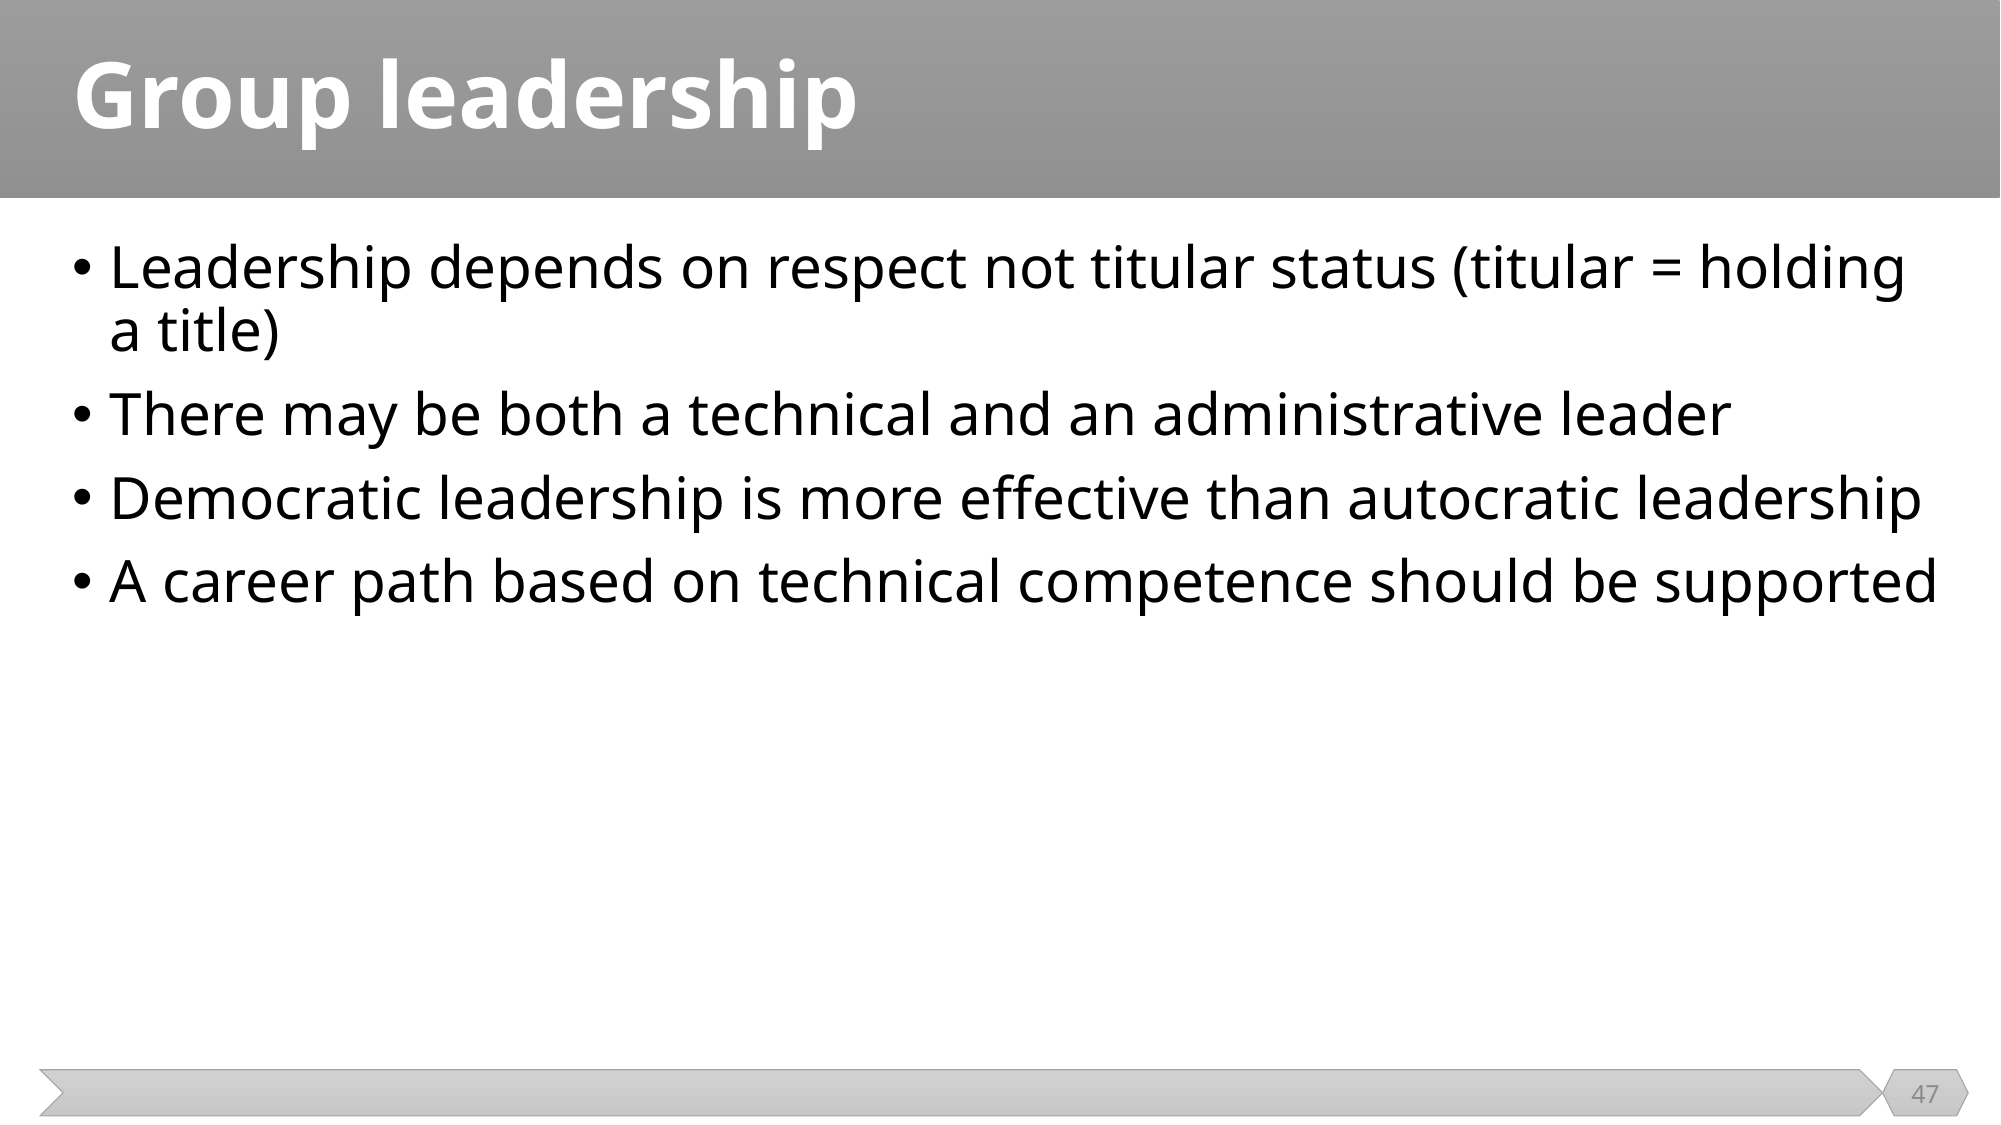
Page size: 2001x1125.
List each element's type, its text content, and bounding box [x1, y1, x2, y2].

list Leadership depends on respect not titular status (titular = holding a title) There may be both a technical and an administrative leader Democratic leadership is more effective than autocratic leadership A career path based on technical competence should be supported [56, 230, 1969, 1010]
slide_number 47 [1882, 1065, 1969, 1125]
title Group leadership [56, 0, 1969, 199]
